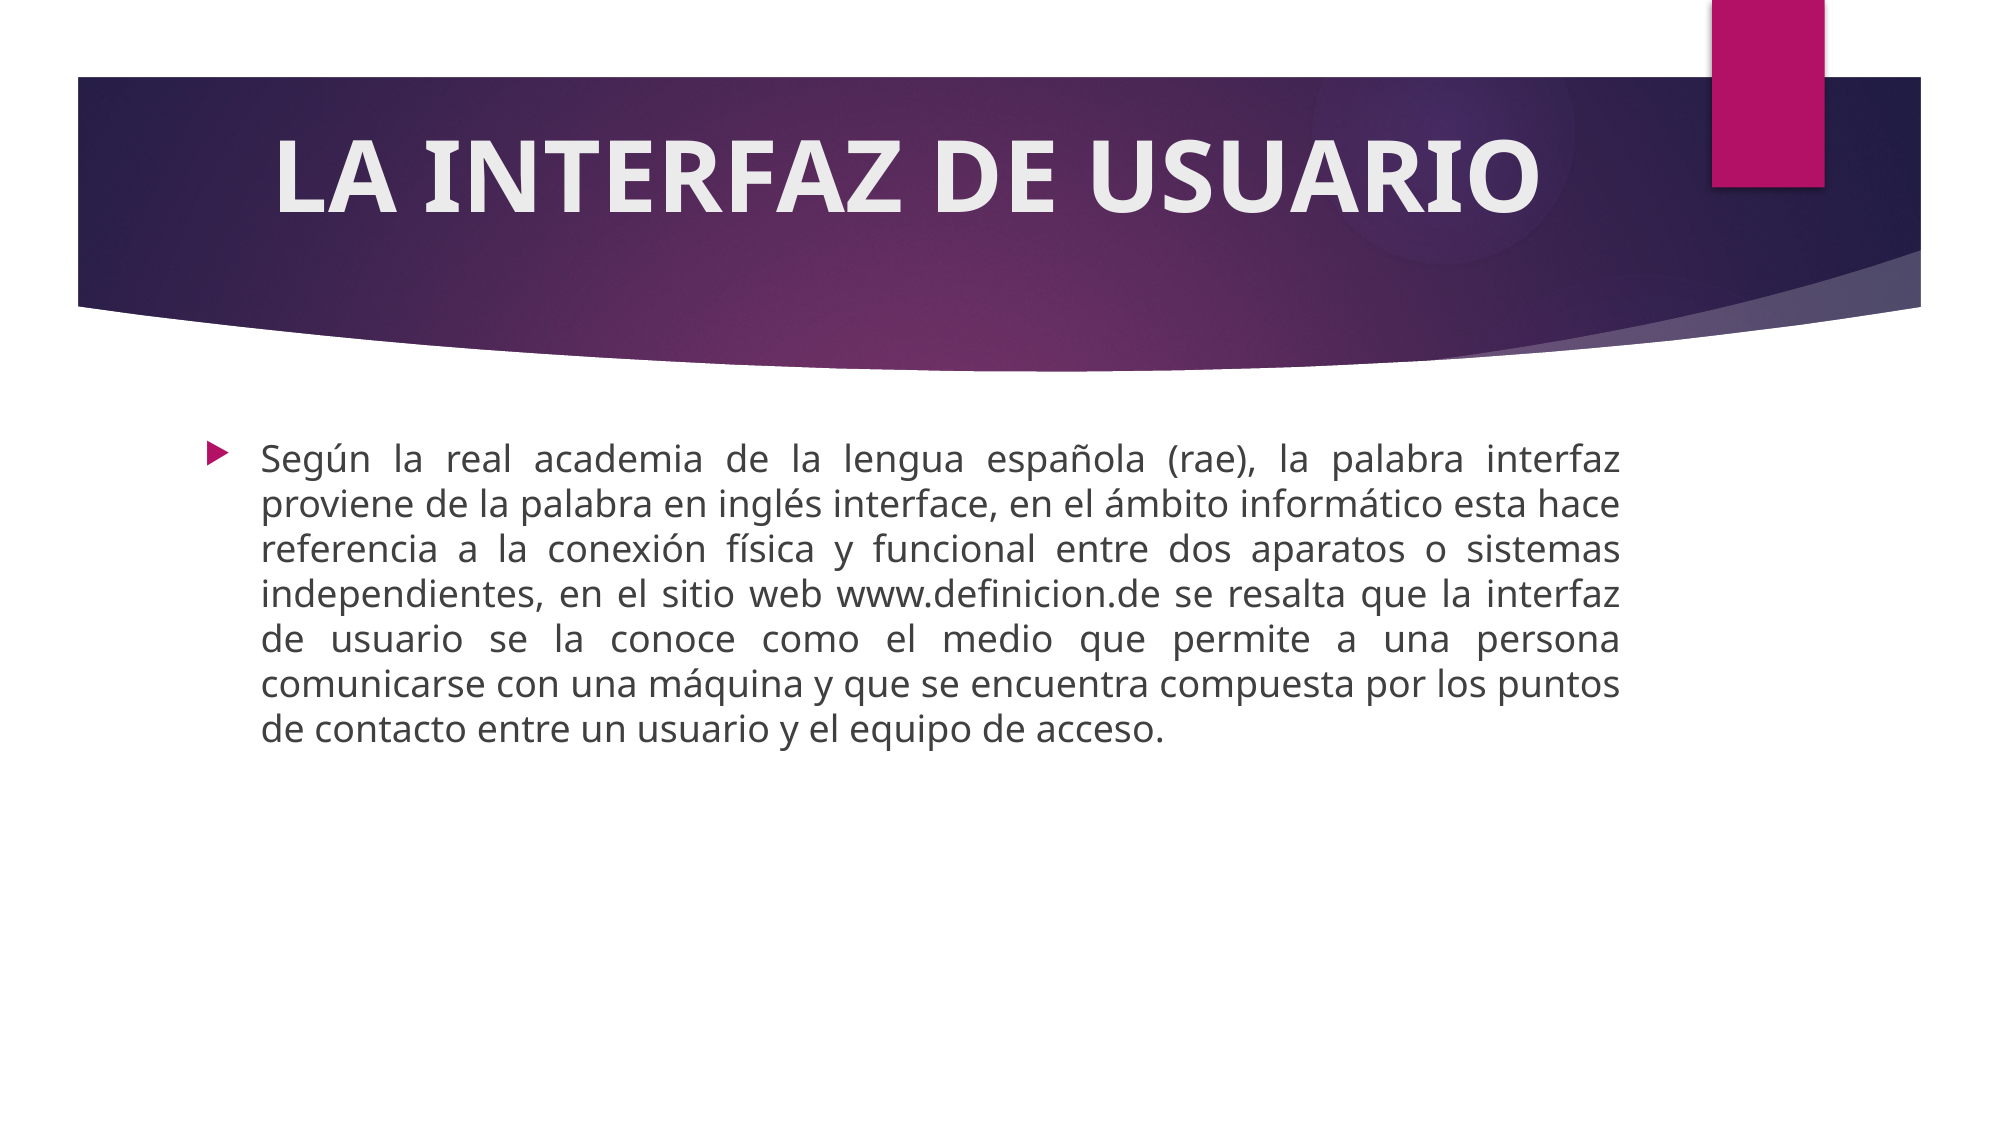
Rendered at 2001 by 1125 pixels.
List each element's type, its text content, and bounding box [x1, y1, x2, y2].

title LA INTERFAZ DE USUARIO [189, 159, 1627, 276]
list Según la real academia de la lengua española (rae), la palabra interfaz proviene de la palabra en inglés interface, en el ámbito informático esta hace referencia a la conexión física y funcional entre dos aparatos o sistemas independientes, en el sitio web www.definicion.de se resalta que la interfaz de usuario se la conoce como el medio que permite a una persona comunicarse con una máquina y que se encuentra compuesta por los puntos de contacto entre un usuario y el equipo de acceso. [189, 427, 1638, 988]
